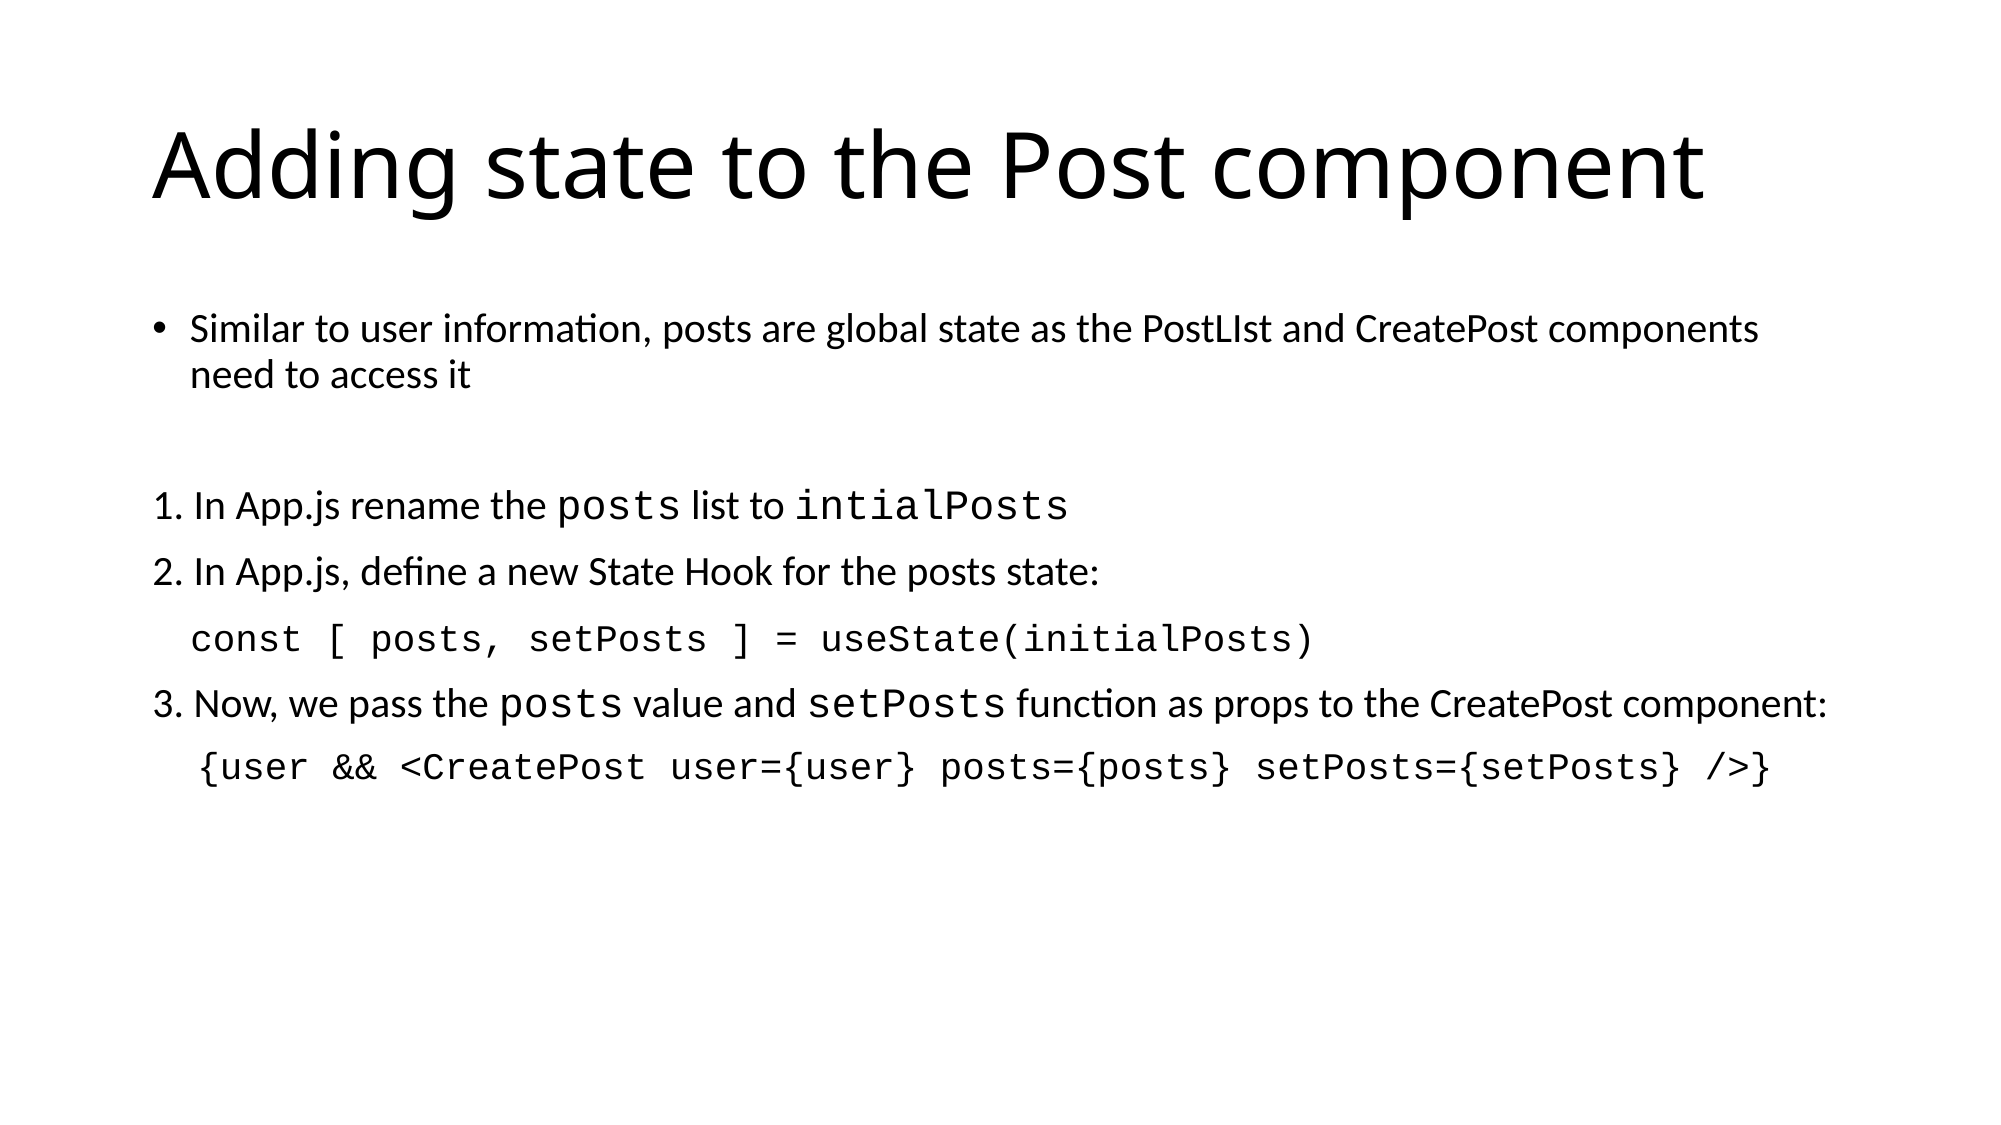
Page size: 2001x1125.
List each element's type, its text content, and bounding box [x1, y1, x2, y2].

list Similar to user information, posts are global state as the PostLIst and CreatePost components need to access it 1. In App.js rename the posts list to intialPosts 2. In App.js, define a new State Hook for the posts state: const [ posts, setPosts ] = useState(initialPosts) 3. Now, we pass the posts value and setPosts function as props to the CreatePost component: {user && <CreatePost user={user} posts={posts} setPosts={setPosts} />} [137, 299, 1863, 1014]
title Adding state to the Post component [137, 59, 1863, 278]
